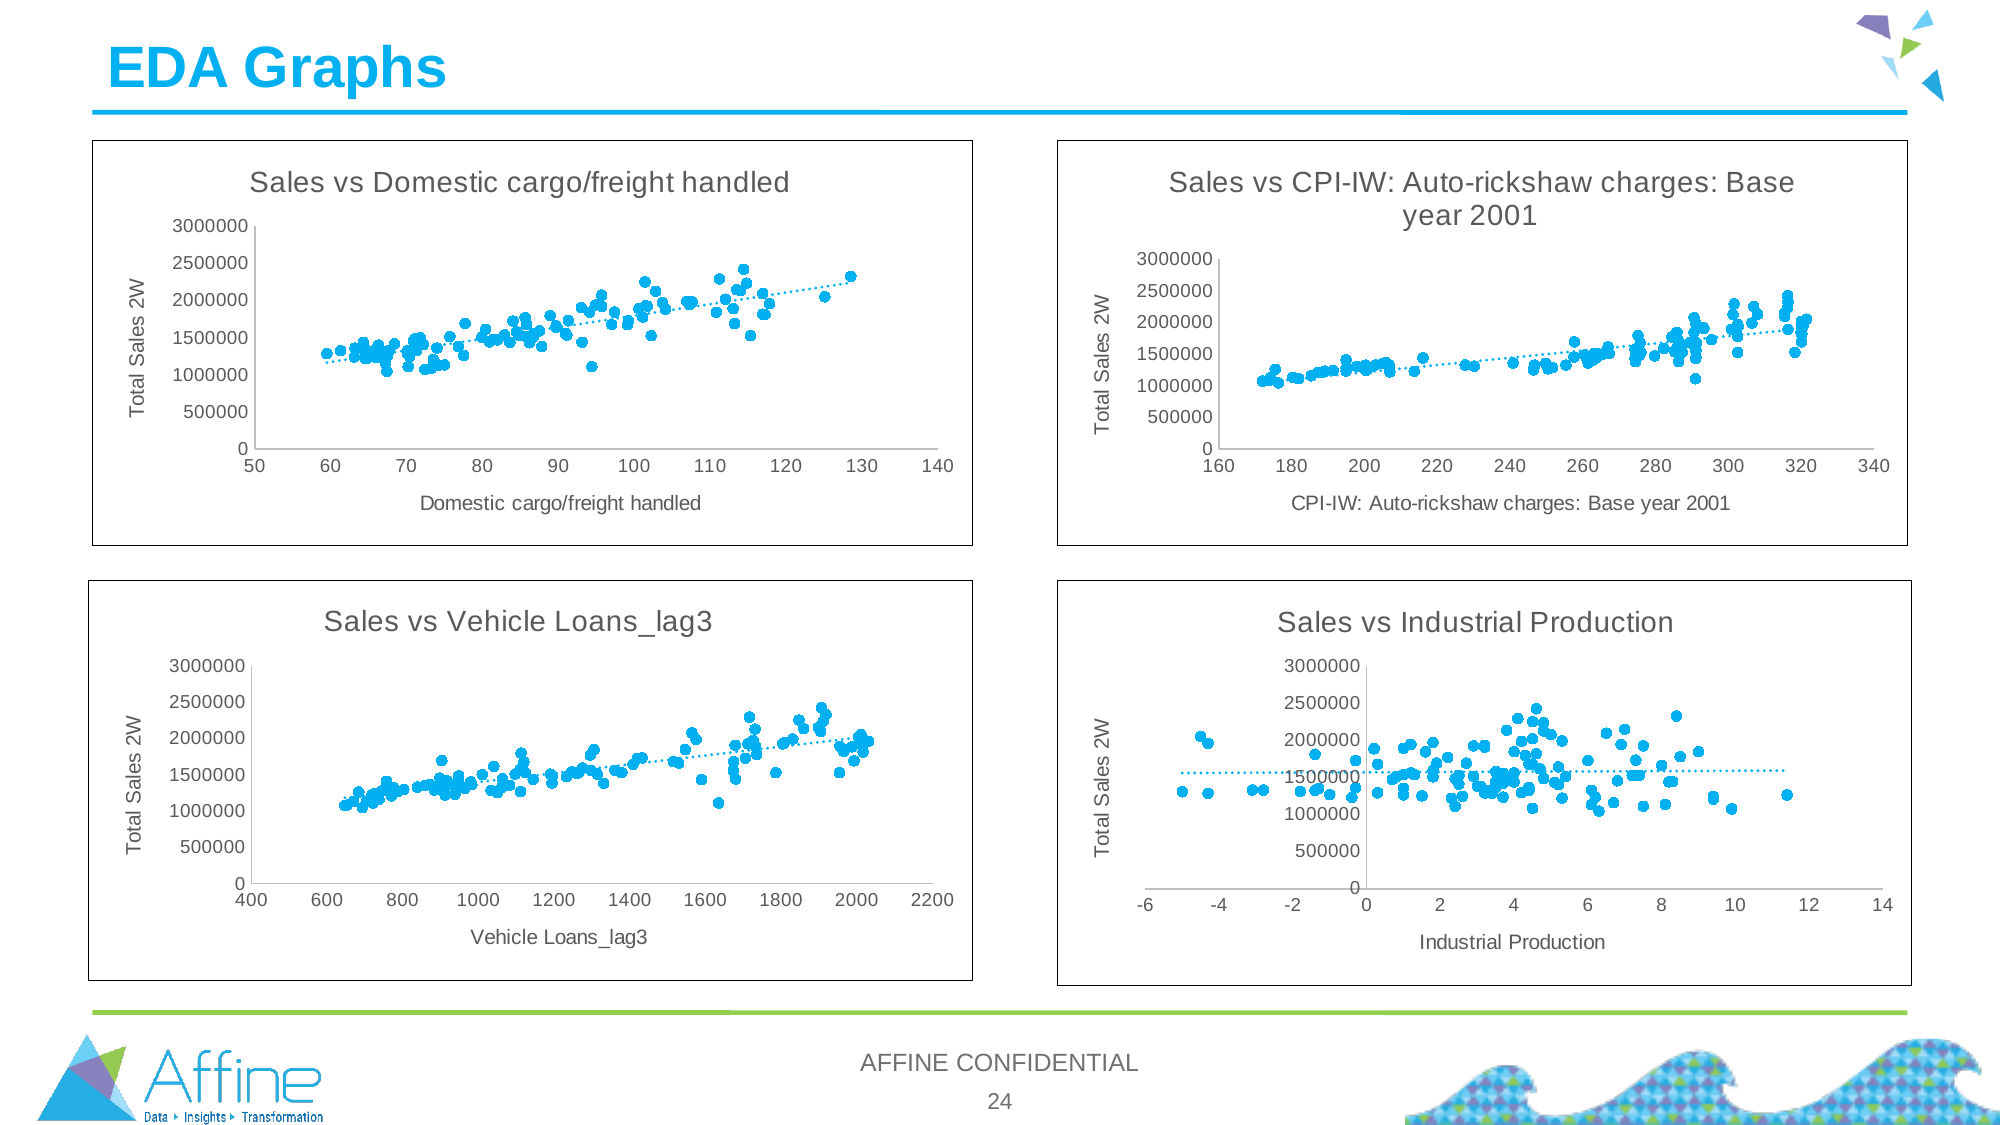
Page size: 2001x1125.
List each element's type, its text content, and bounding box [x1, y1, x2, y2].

chart [88, 580, 973, 981]
picture [1405, 1021, 2000, 1125]
picture [37, 1034, 323, 1125]
slide_number 24 [918, 1081, 1082, 1120]
picture [1856, 9, 1944, 102]
title EDA Graphs [92, 17, 1853, 108]
chart [92, 140, 973, 546]
chart [1056, 580, 1912, 986]
chart [1056, 140, 1908, 546]
footer AFFINE CONFIDENTIAL [662, 1039, 1338, 1085]
